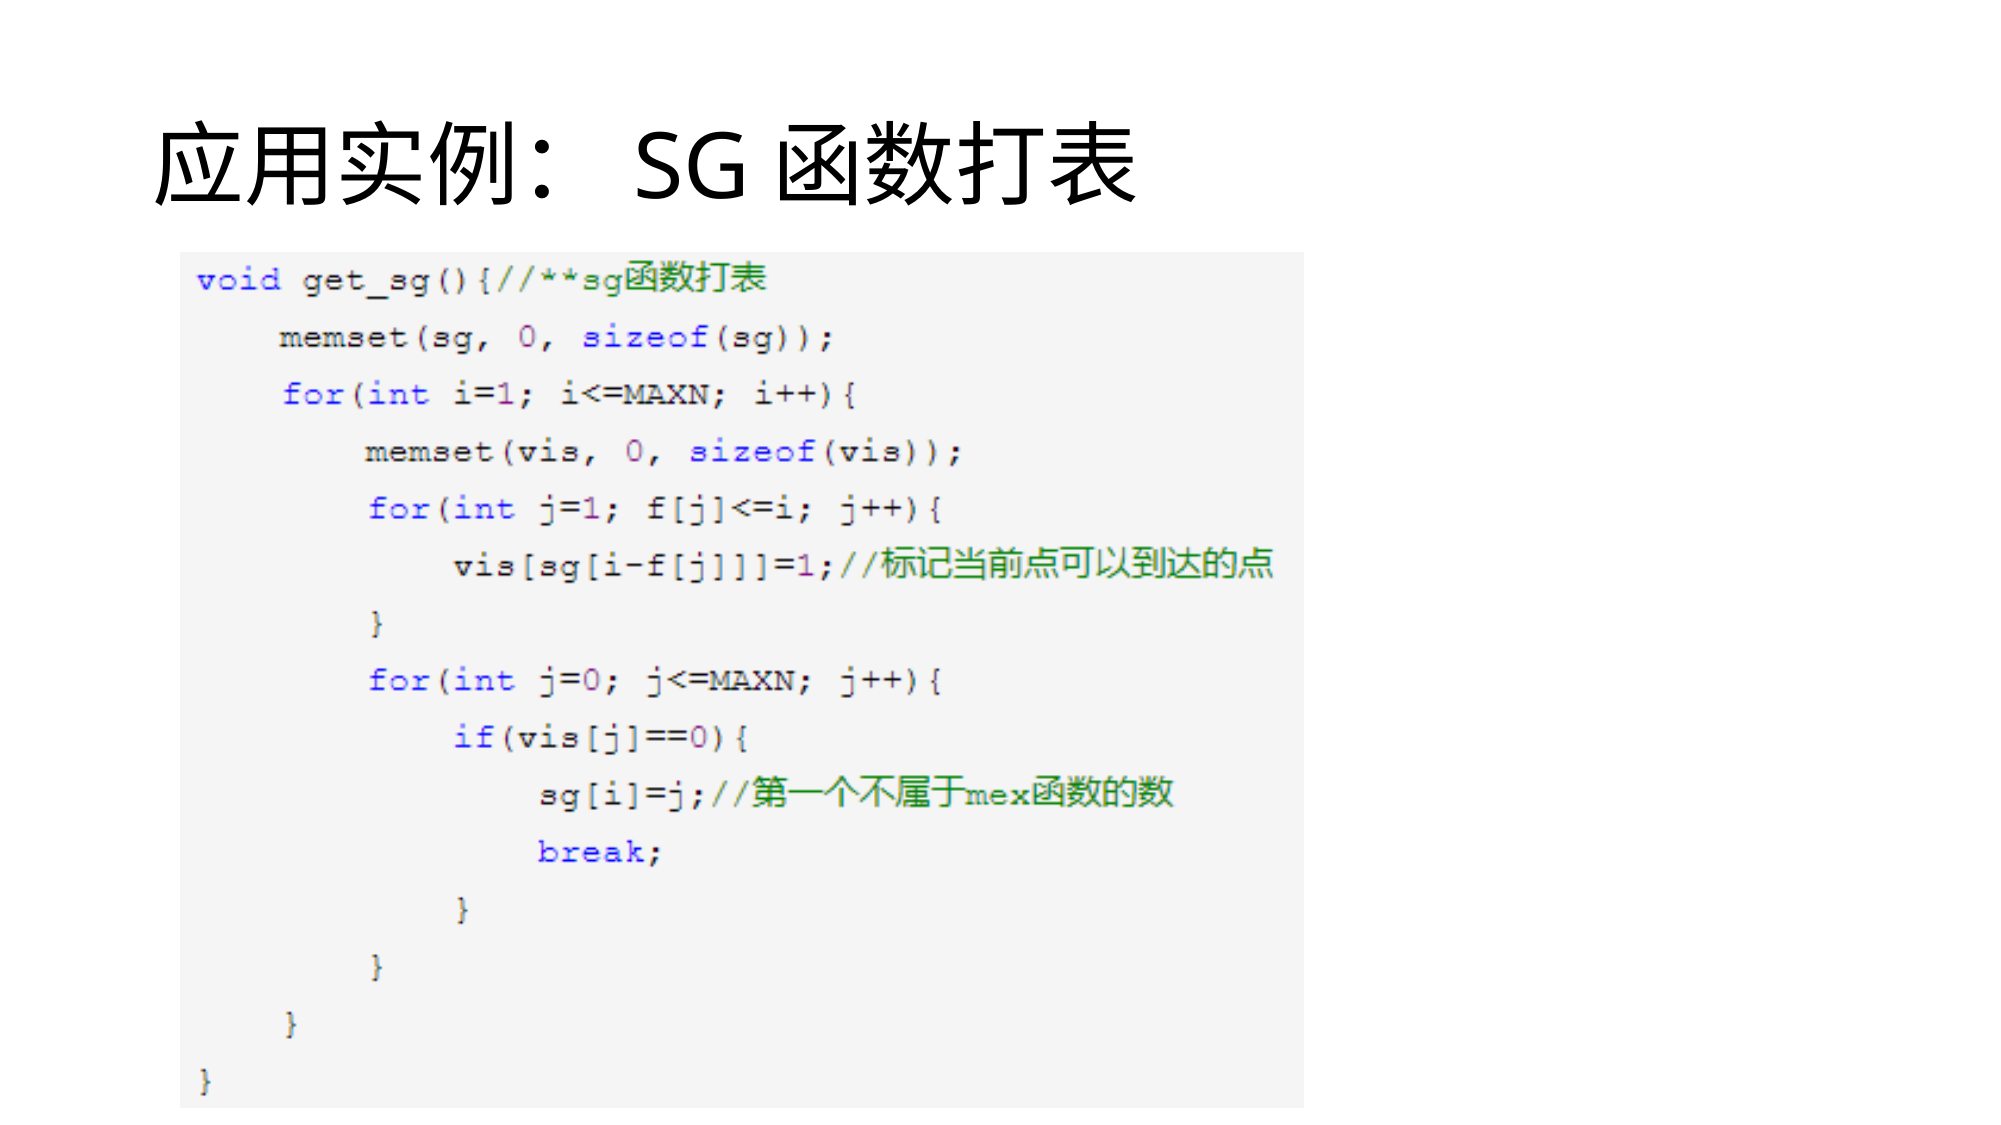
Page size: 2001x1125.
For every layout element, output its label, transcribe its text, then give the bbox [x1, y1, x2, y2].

picture [179, 252, 1304, 1108]
title 应用实例：SG函数打表 [137, 59, 1863, 278]
